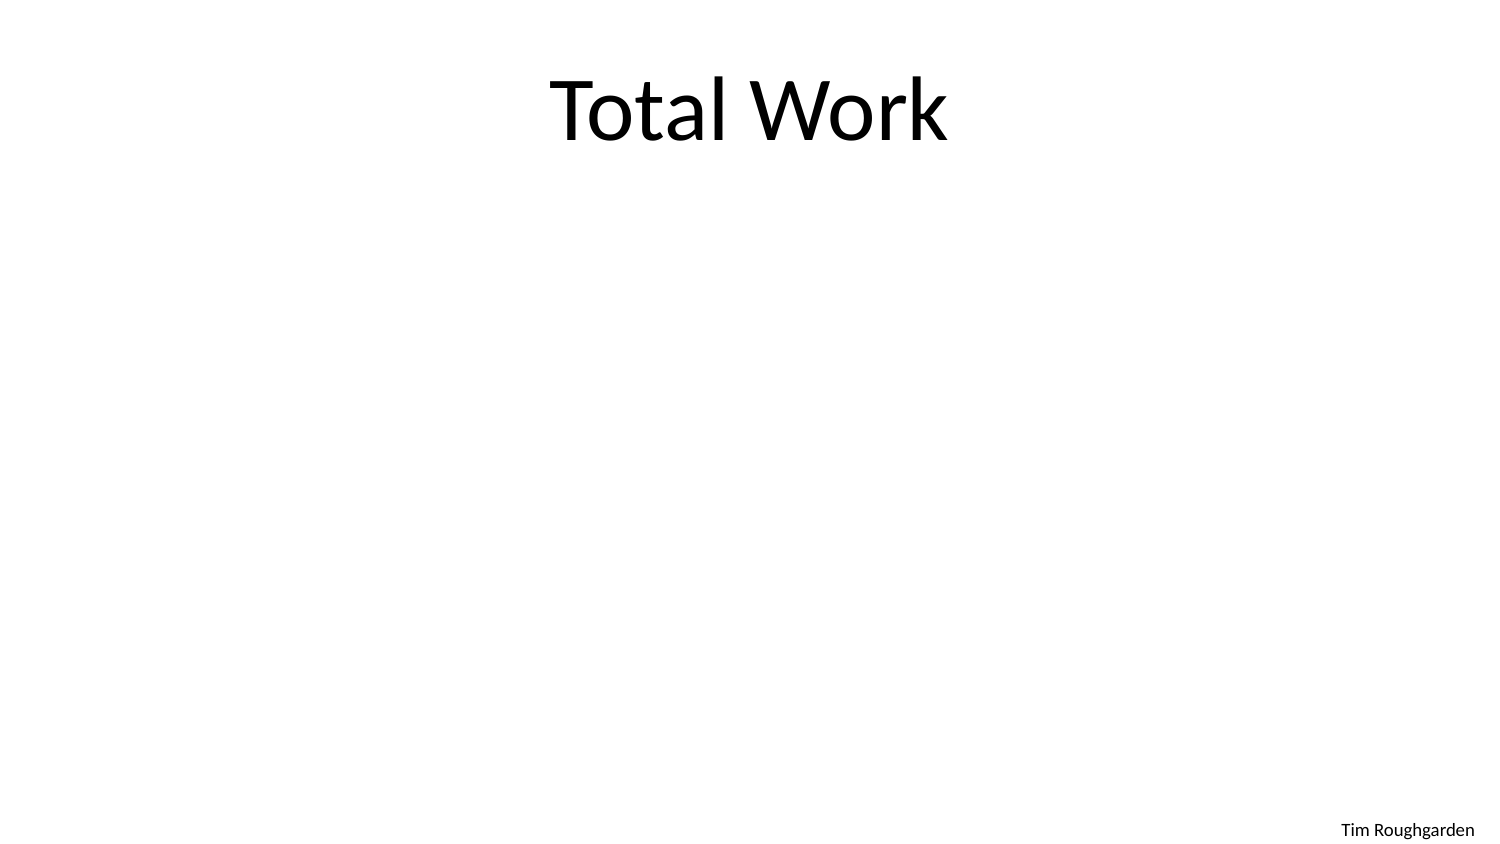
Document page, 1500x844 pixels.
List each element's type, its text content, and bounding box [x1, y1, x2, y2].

title Total Work [75, 33, 1425, 175]
